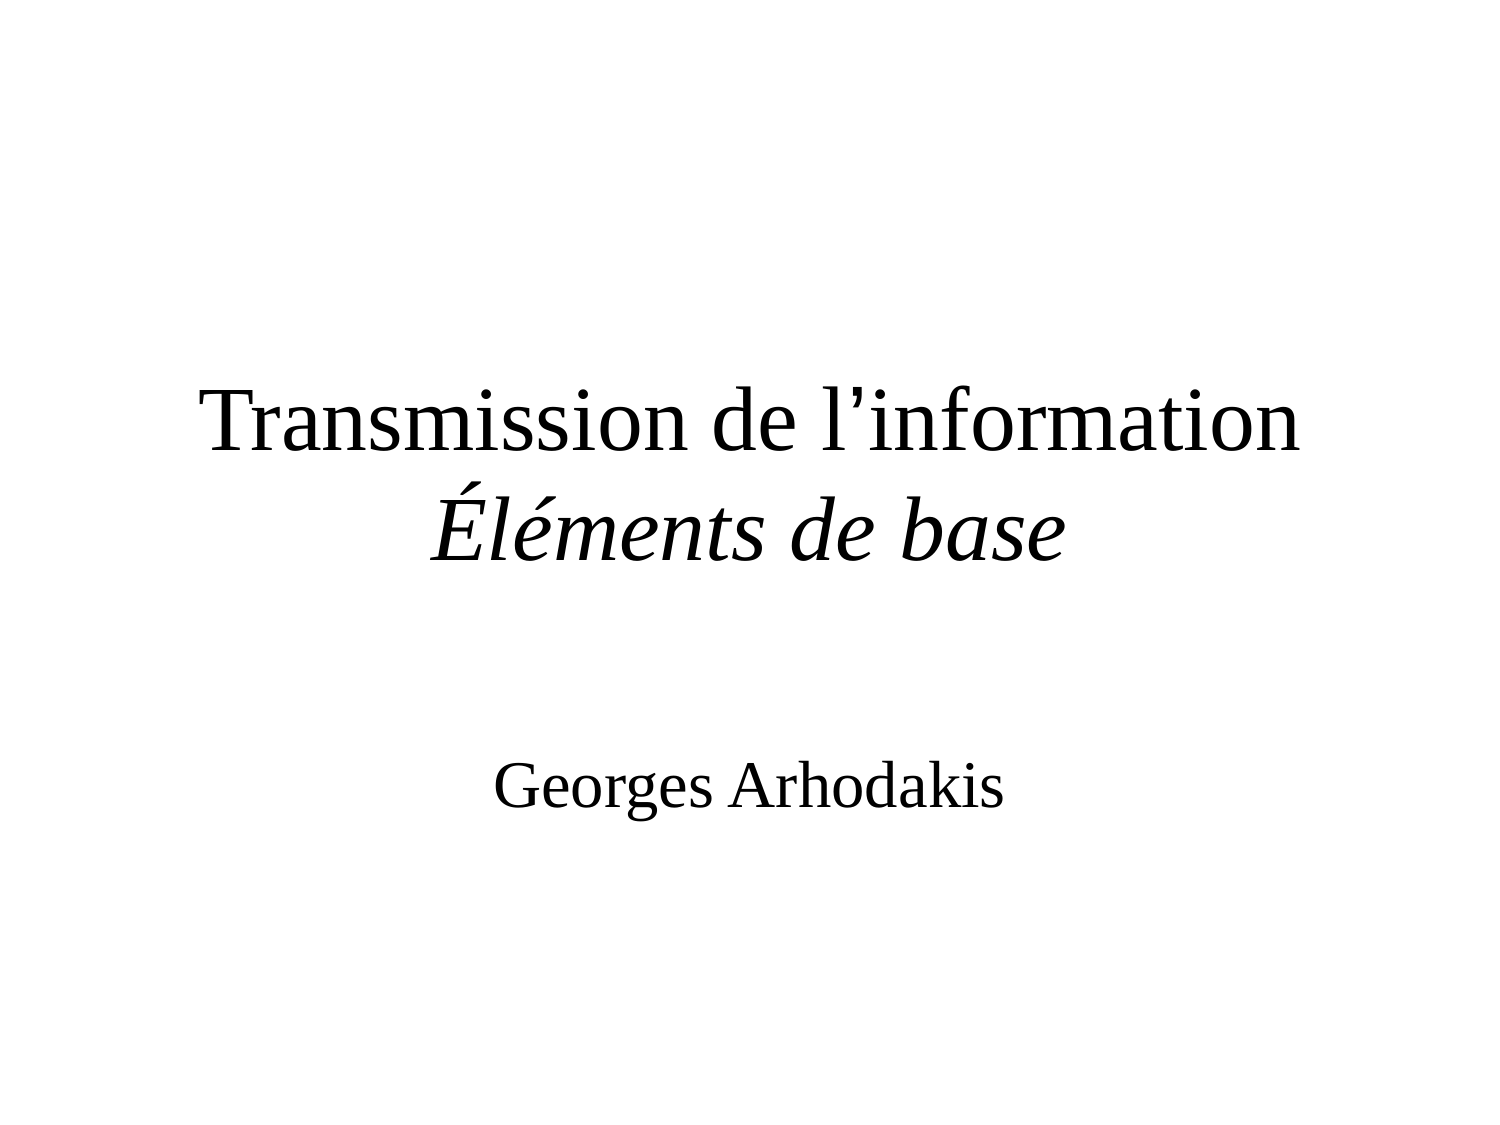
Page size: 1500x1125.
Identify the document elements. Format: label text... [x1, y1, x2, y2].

subtitle Georges Arhodakis [225, 447, 1275, 1115]
title Transmission de l’information Éléments de base [112, 351, 1388, 587]
